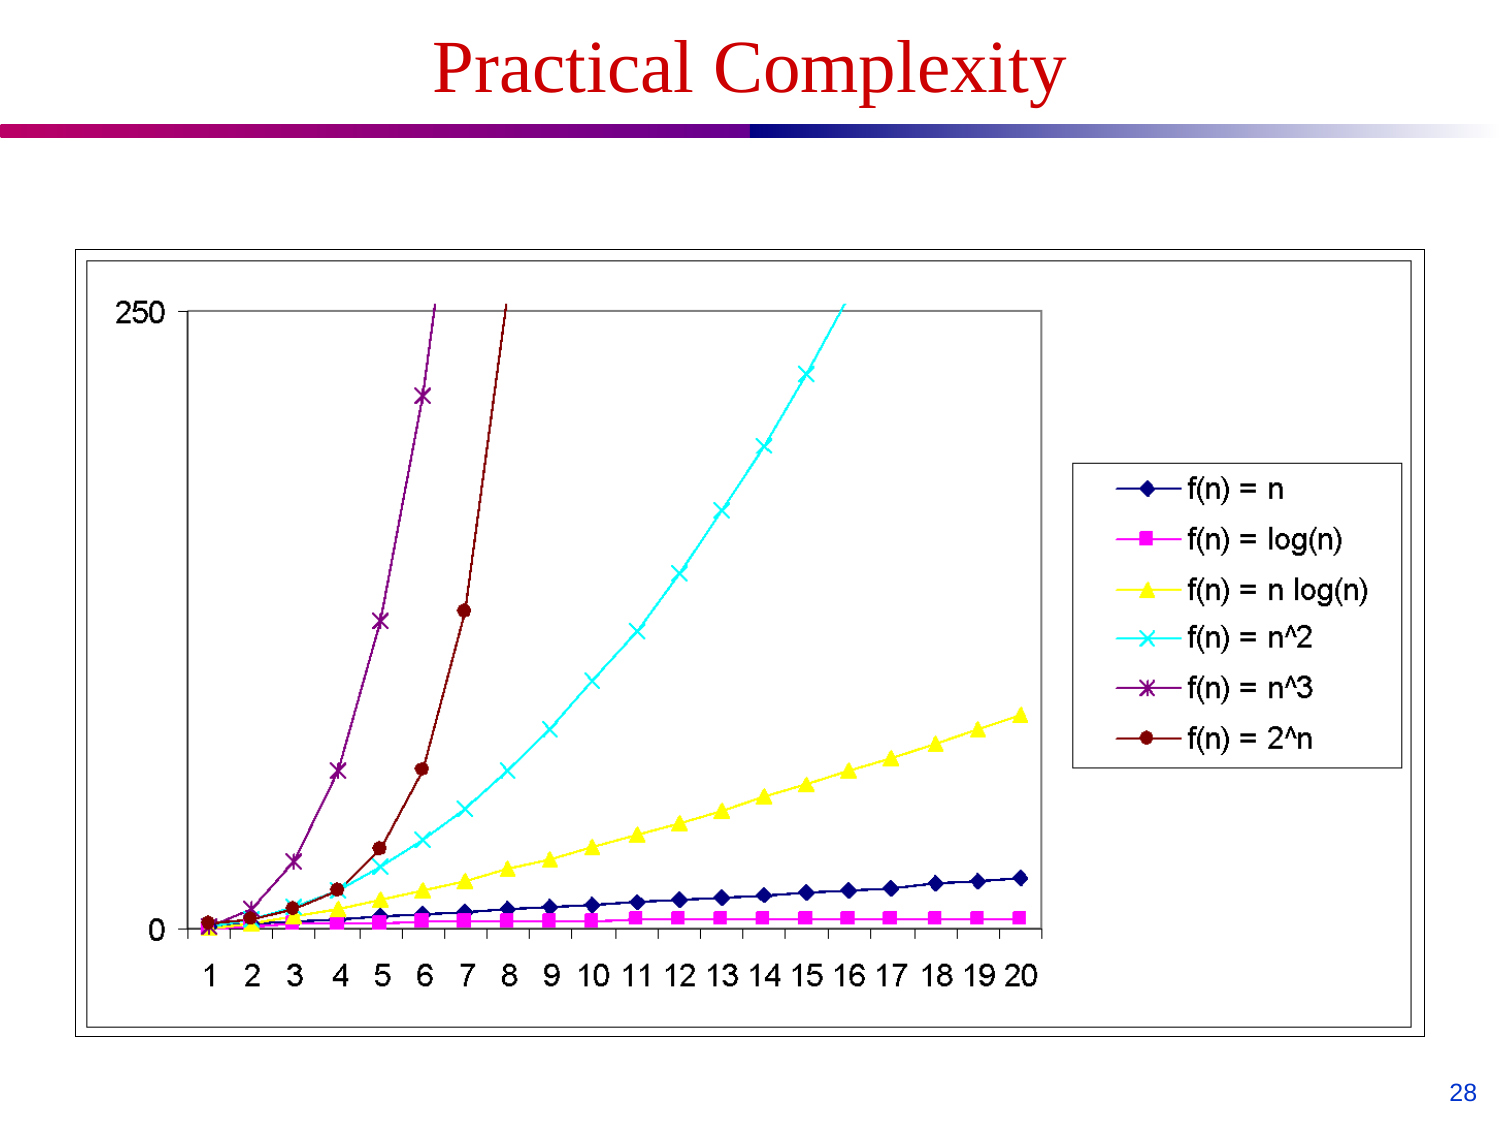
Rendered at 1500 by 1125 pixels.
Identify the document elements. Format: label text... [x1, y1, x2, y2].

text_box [74, 249, 1426, 1038]
title Practical Complexity [75, 24, 1425, 100]
